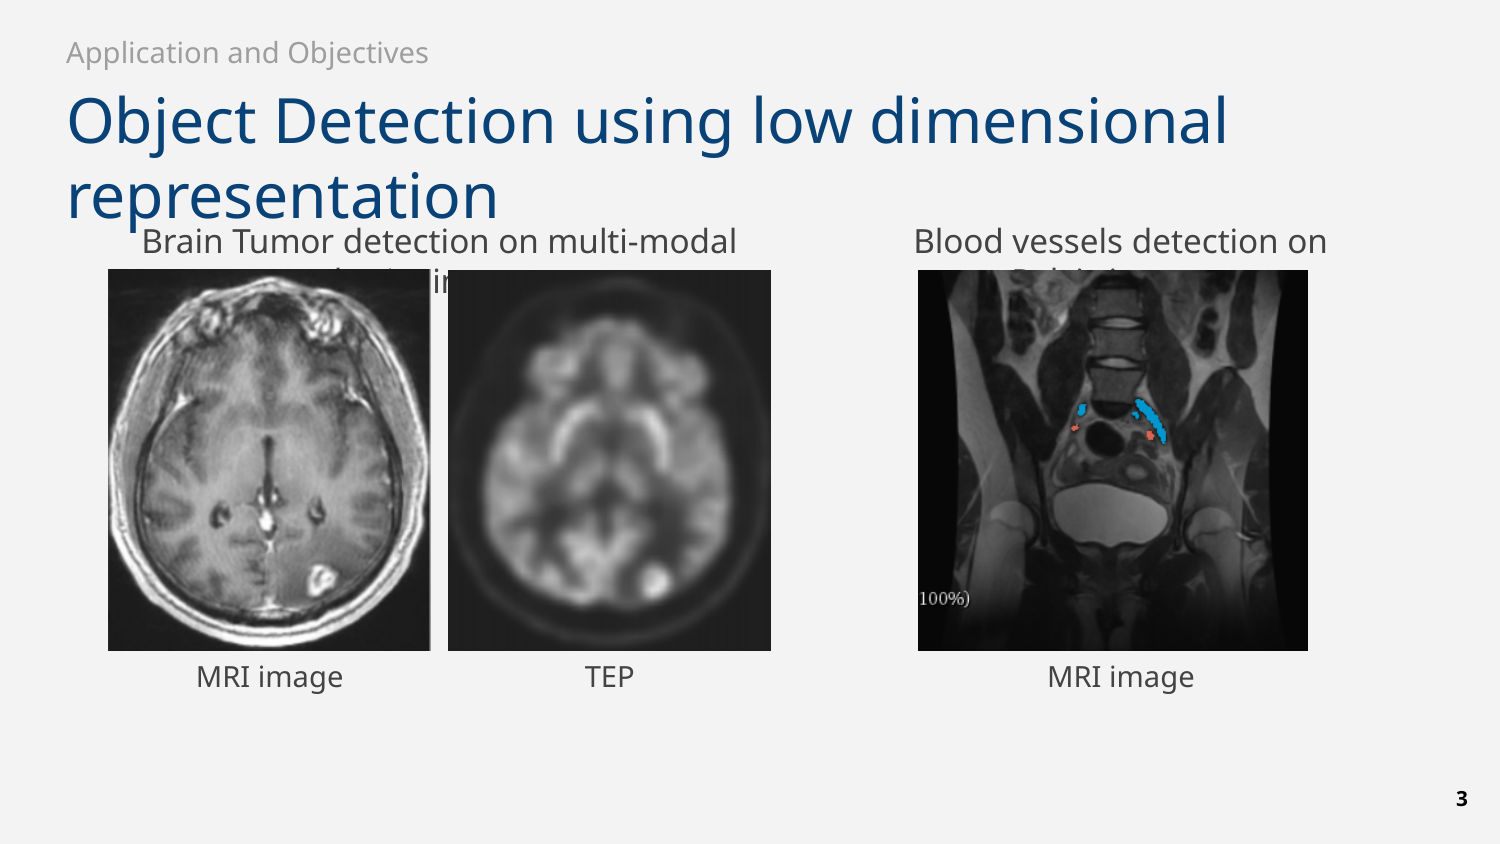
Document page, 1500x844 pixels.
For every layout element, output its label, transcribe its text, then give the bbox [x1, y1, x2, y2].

title Object Detection using low dimensional representation [51, 66, 1449, 161]
list Blood vessels detection on Pelvis images [852, 205, 1390, 271]
list MRI image [108, 658, 431, 708]
picture [918, 269, 1308, 651]
list Brain Tumor detection on multi-modal brain images [108, 205, 771, 271]
picture [448, 269, 772, 651]
list MRI image [960, 660, 1283, 708]
picture [108, 269, 432, 651]
title Application and Objectives [51, 31, 1042, 73]
slide_number ‹#› [1392, 767, 1483, 833]
list TEP [448, 659, 771, 708]
